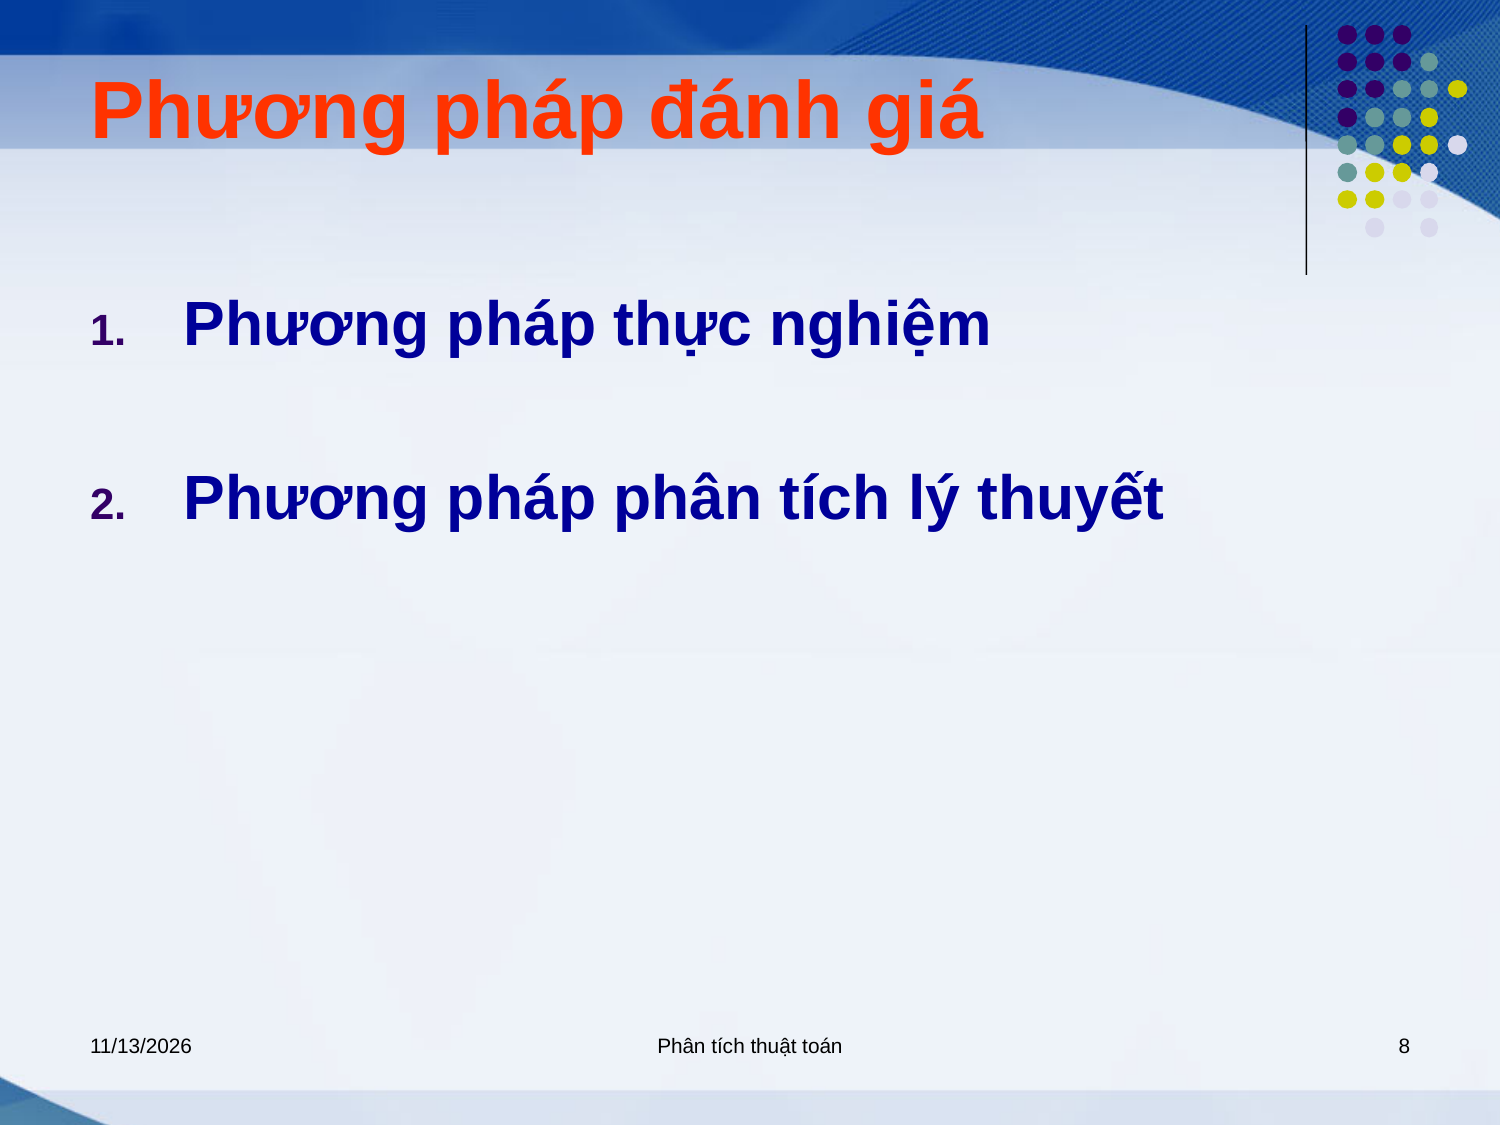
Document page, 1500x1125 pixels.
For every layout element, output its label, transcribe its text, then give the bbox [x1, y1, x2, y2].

list Phương pháp thực nghiệm Phương pháp phân tích lý thuyết [75, 275, 1425, 888]
picture [0, 0, 1500, 1125]
title Phương pháp đánh giá [75, 20, 1313, 163]
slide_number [74, 1024, 426, 1101]
slide_number 8 [1074, 1024, 1426, 1101]
footer Phân tích thuật toán [512, 1024, 988, 1101]
